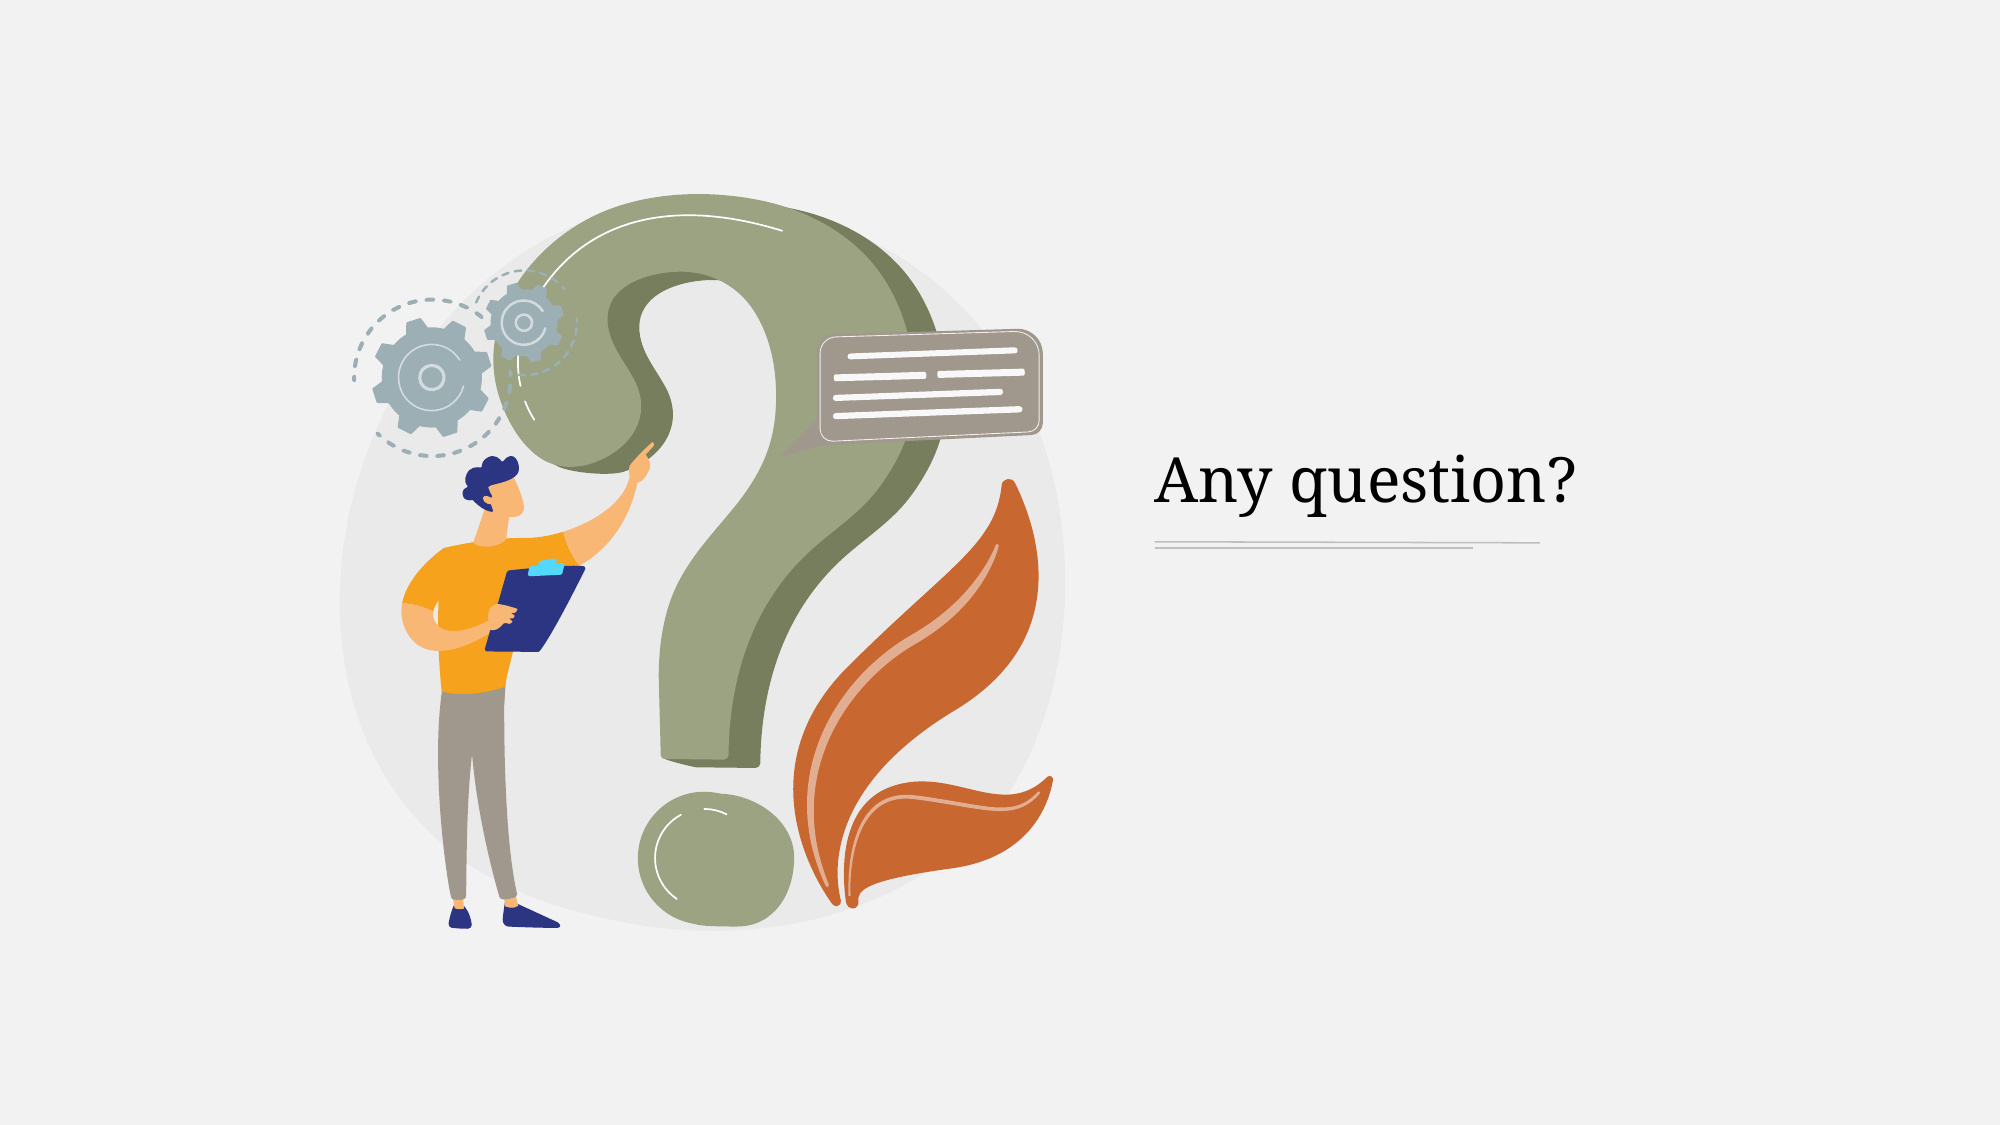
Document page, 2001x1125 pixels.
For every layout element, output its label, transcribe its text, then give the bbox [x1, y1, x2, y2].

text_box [1154, 541, 1540, 548]
text_box Any question? [1139, 432, 1676, 523]
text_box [339, 194, 1066, 931]
